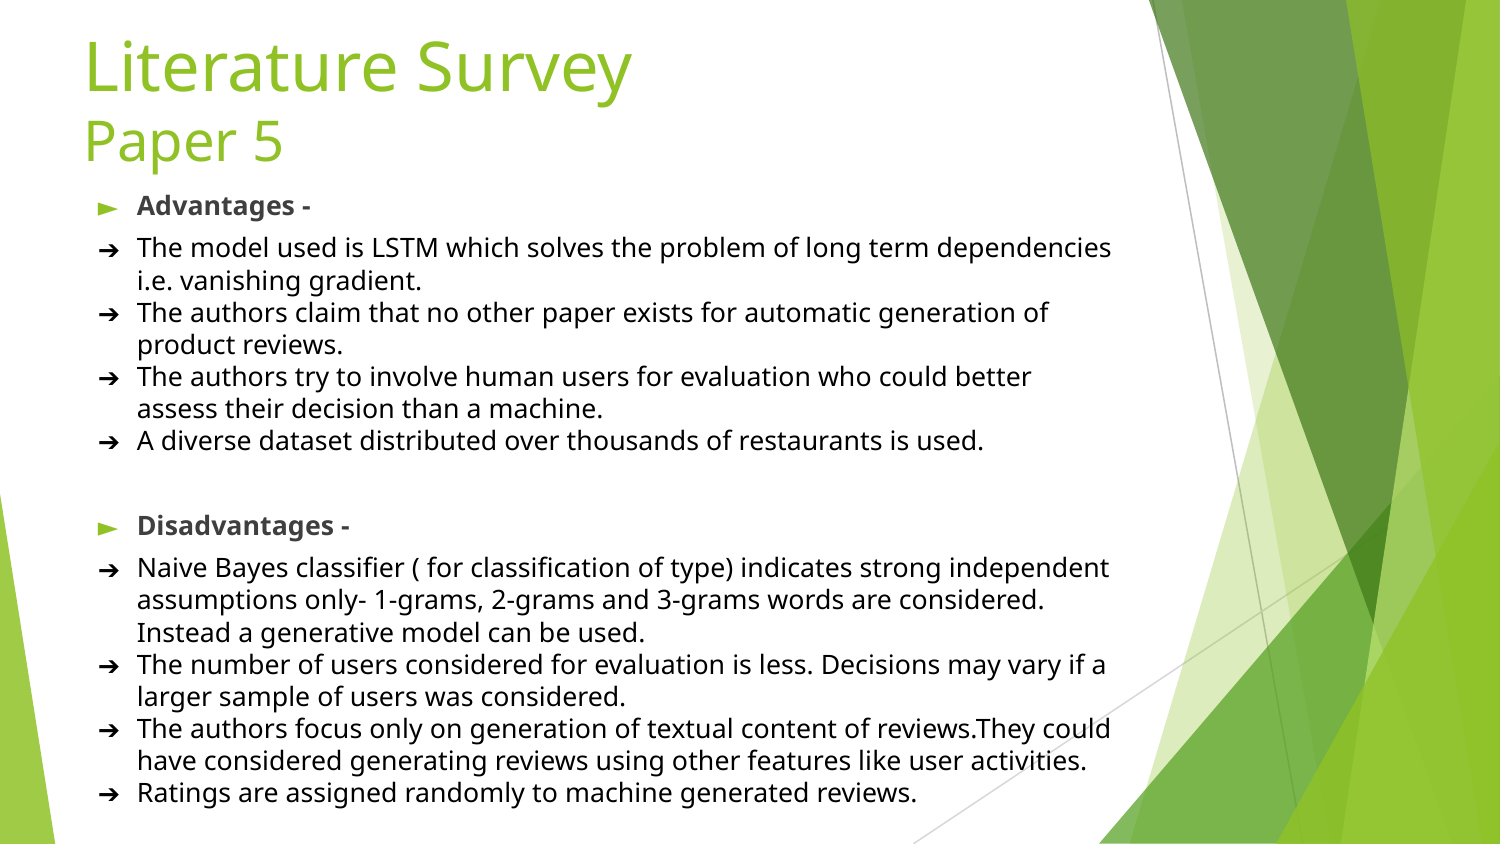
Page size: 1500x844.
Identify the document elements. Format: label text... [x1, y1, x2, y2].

title Literature Survey Paper 5 [71, 17, 1130, 192]
list Advantages - The model used is LSTM which solves the problem of long term dependencies i.e. vanishing gradient. The authors claim that no other paper exists for automatic generation of product reviews. The authors try to involve human users for evaluation who could better assess their decision than a machine. A diverse dataset distributed over thousands of restaurants is used. Disadvantages - Naive Bayes classifier ( for classification of type) indicates strong independent assumptions only- 1-grams, 2-grams and 3-grams words are considered. Instead a generative model can be used. The number of users considered for evaluation is less. Decisions may vary if a larger sample of users was considered. The authors focus only on generation of textual content of reviews.They could have considered generating reviews using other features like user activities. Ratings are assigned randomly to machine generated reviews. [71, 192, 1130, 824]
